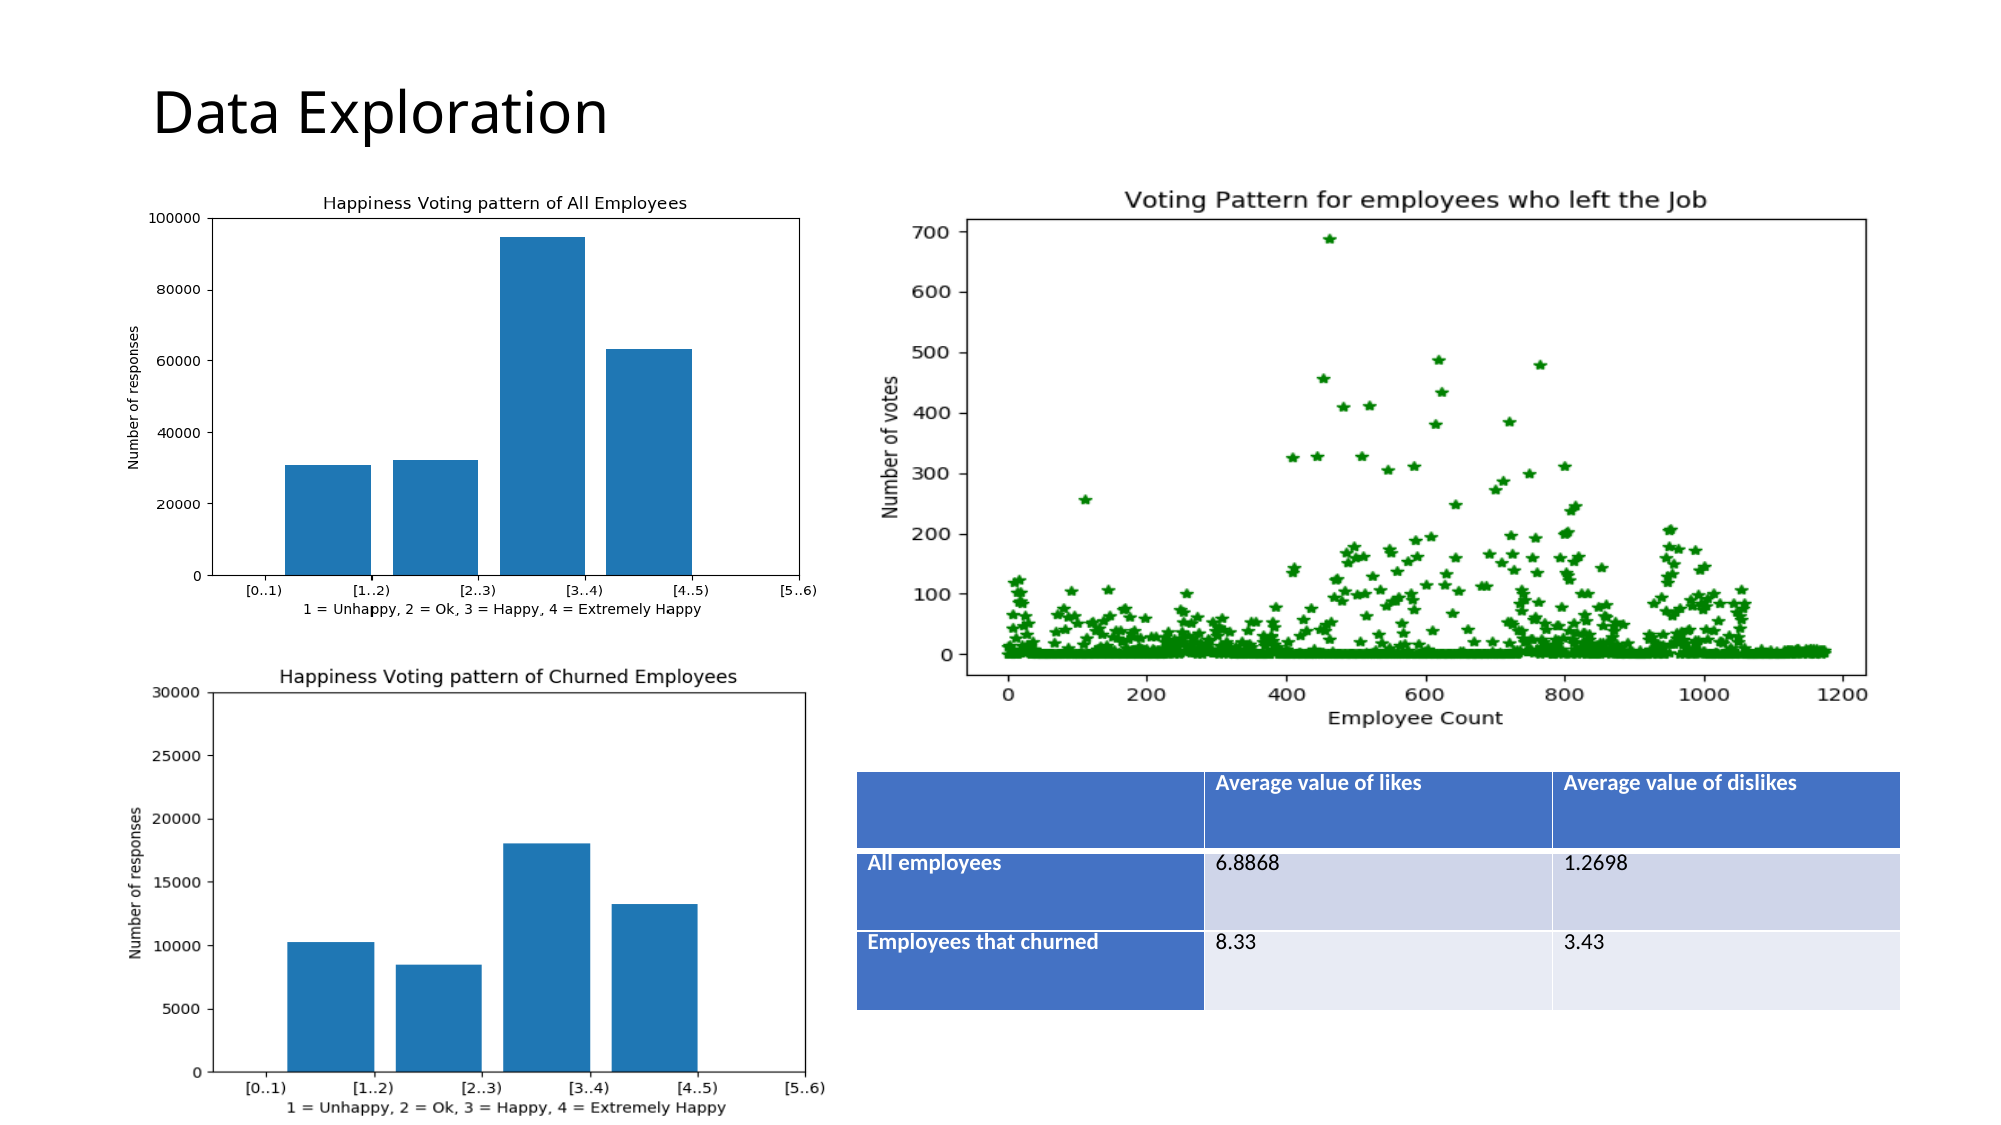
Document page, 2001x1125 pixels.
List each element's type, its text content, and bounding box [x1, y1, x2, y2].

table_cell 8.33 [1205, 932, 1552, 1010]
title Data Exploration [137, 57, 1863, 168]
picture [119, 172, 837, 622]
table_cell All employees [857, 854, 1204, 930]
picture [119, 172, 1901, 1125]
table_header [857, 772, 1204, 848]
table_cell 6.8868 [1205, 854, 1552, 930]
table_header Average value of dislikes [1553, 772, 1900, 848]
table_cell 1.2698 [1553, 854, 1900, 930]
table_cell 3.43 [1553, 932, 1900, 1010]
table_header Average value of likes [1205, 772, 1552, 848]
table_cell Employees that churned [857, 932, 1204, 1010]
